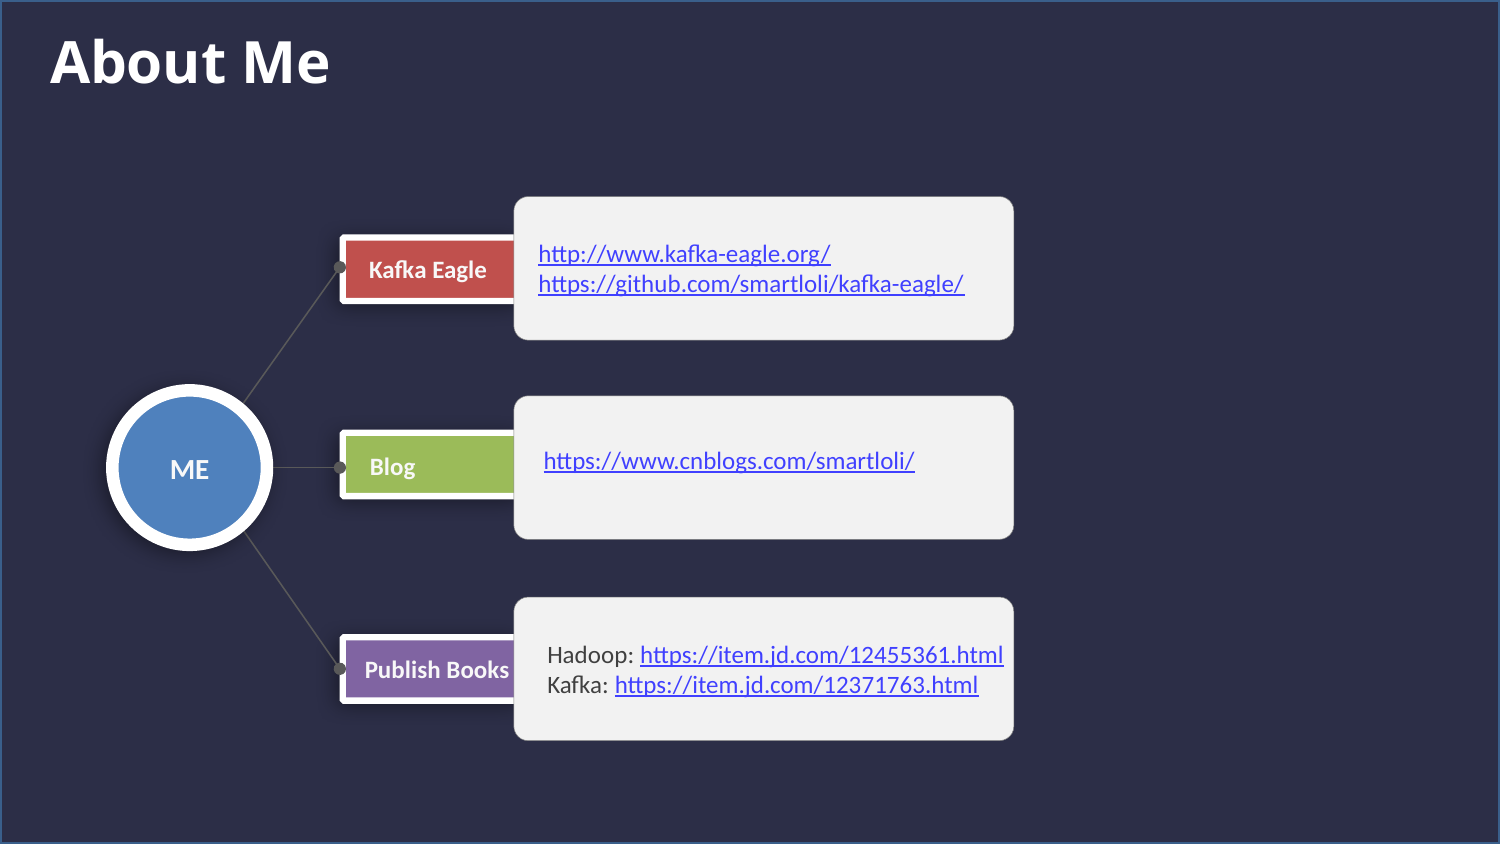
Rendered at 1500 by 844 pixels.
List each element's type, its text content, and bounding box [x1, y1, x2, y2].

text_box Blog [359, 445, 513, 487]
text_box [342, 637, 513, 701]
text_box https://www.cnblogs.com/smartloli/ [533, 420, 970, 498]
text_box [243, 261, 347, 403]
text_box [247, 537, 347, 675]
text_box [342, 432, 513, 497]
text_box Kafka Eagle [358, 247, 513, 289]
text_box [513, 196, 1014, 341]
text_box [342, 237, 513, 301]
text_box [513, 597, 1014, 741]
text_box Hadoop: https://item.jd.com/12455361.html Kafka: https://item.jd.com/12371763.html [537, 630, 1038, 708]
text_box ME [112, 390, 267, 545]
text_box Publish Books [354, 648, 513, 690]
text_box http://www.kafka-eagle.org/ https://github.com/smartloli/kafka-eagle/ [528, 229, 1014, 307]
text_box [513, 395, 1014, 540]
